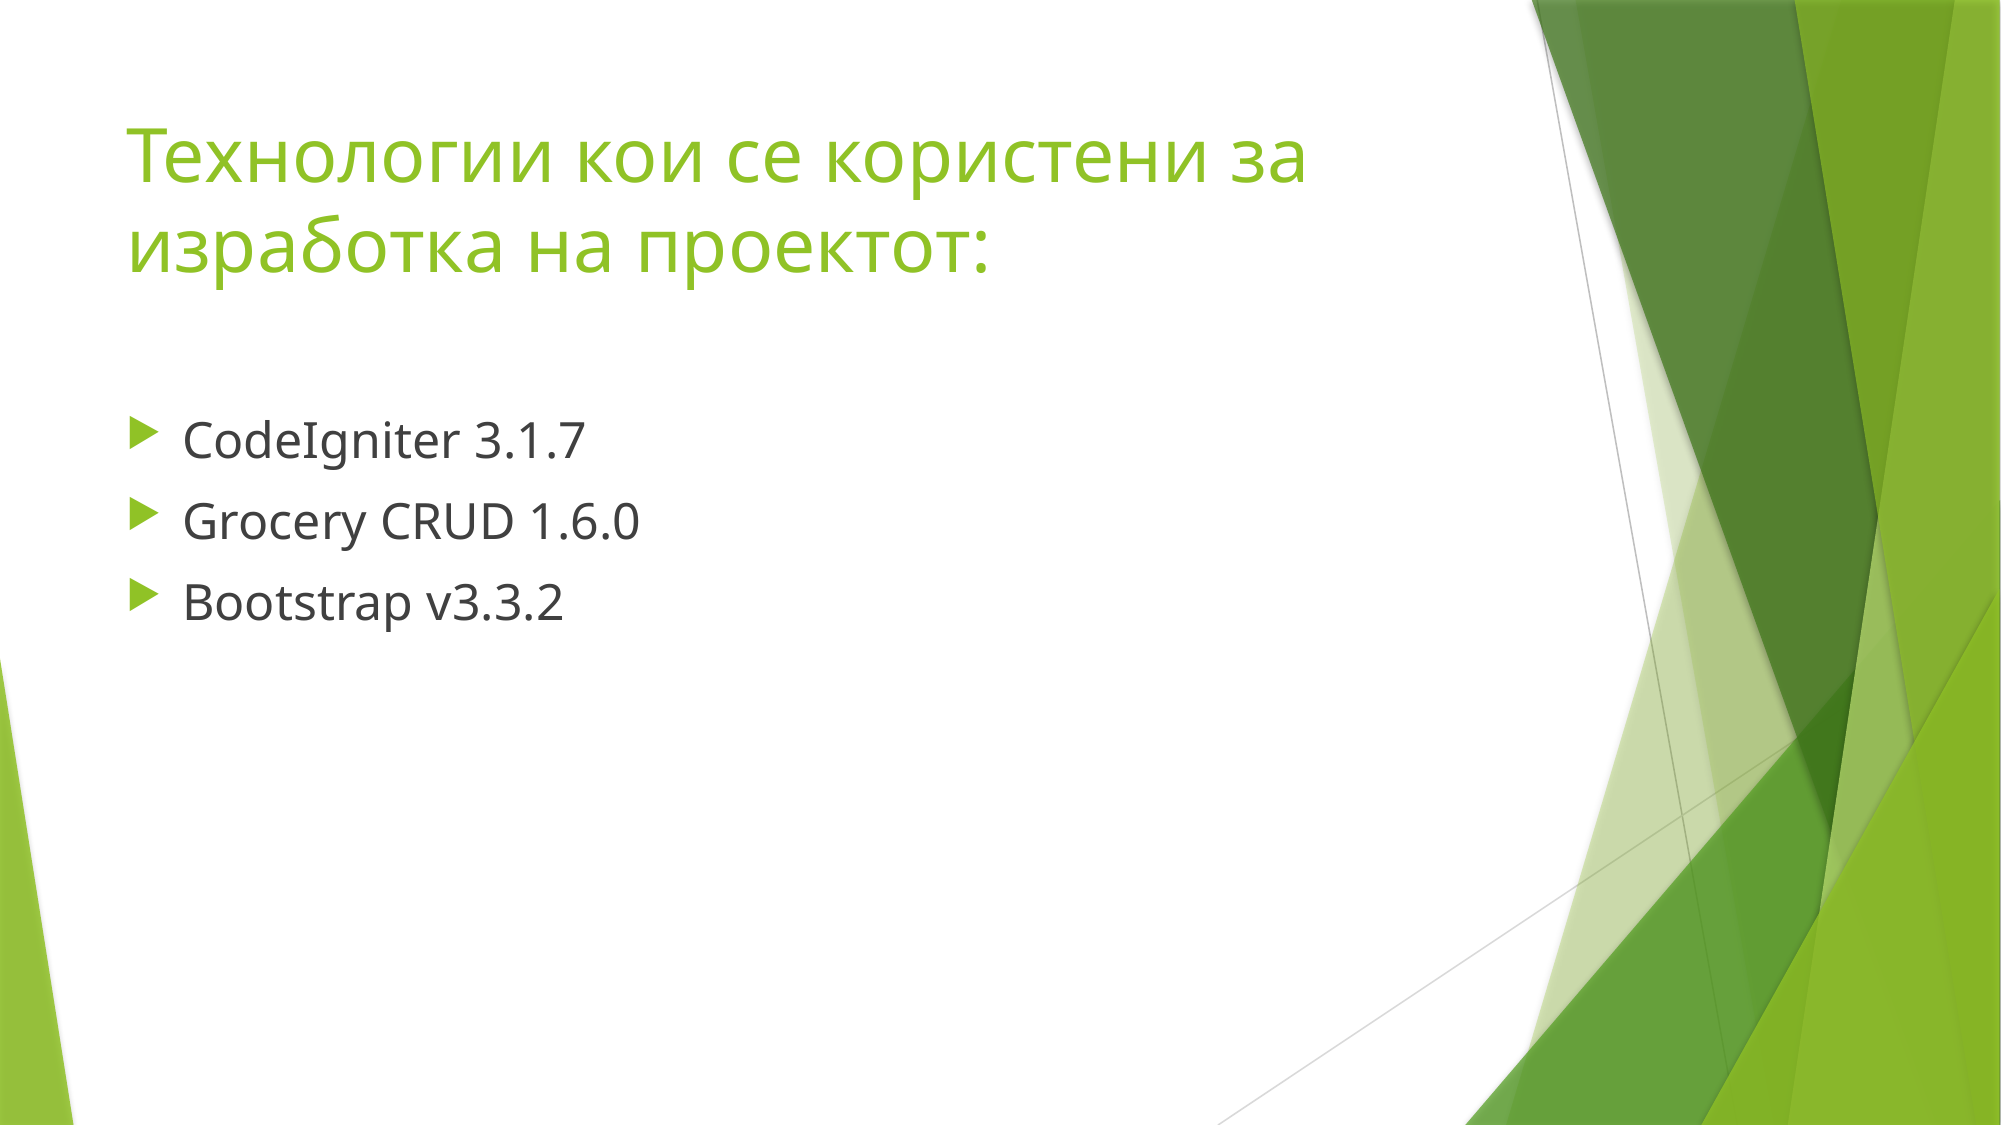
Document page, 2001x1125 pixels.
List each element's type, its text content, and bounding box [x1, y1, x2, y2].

list CodeIgniter 3.1.7 Grocery CRUD 1.6.0 Bootstrap v3.3.2 [111, 400, 1522, 1038]
title Технологии кои се користени за изработка на проектот: [111, 99, 1522, 317]
